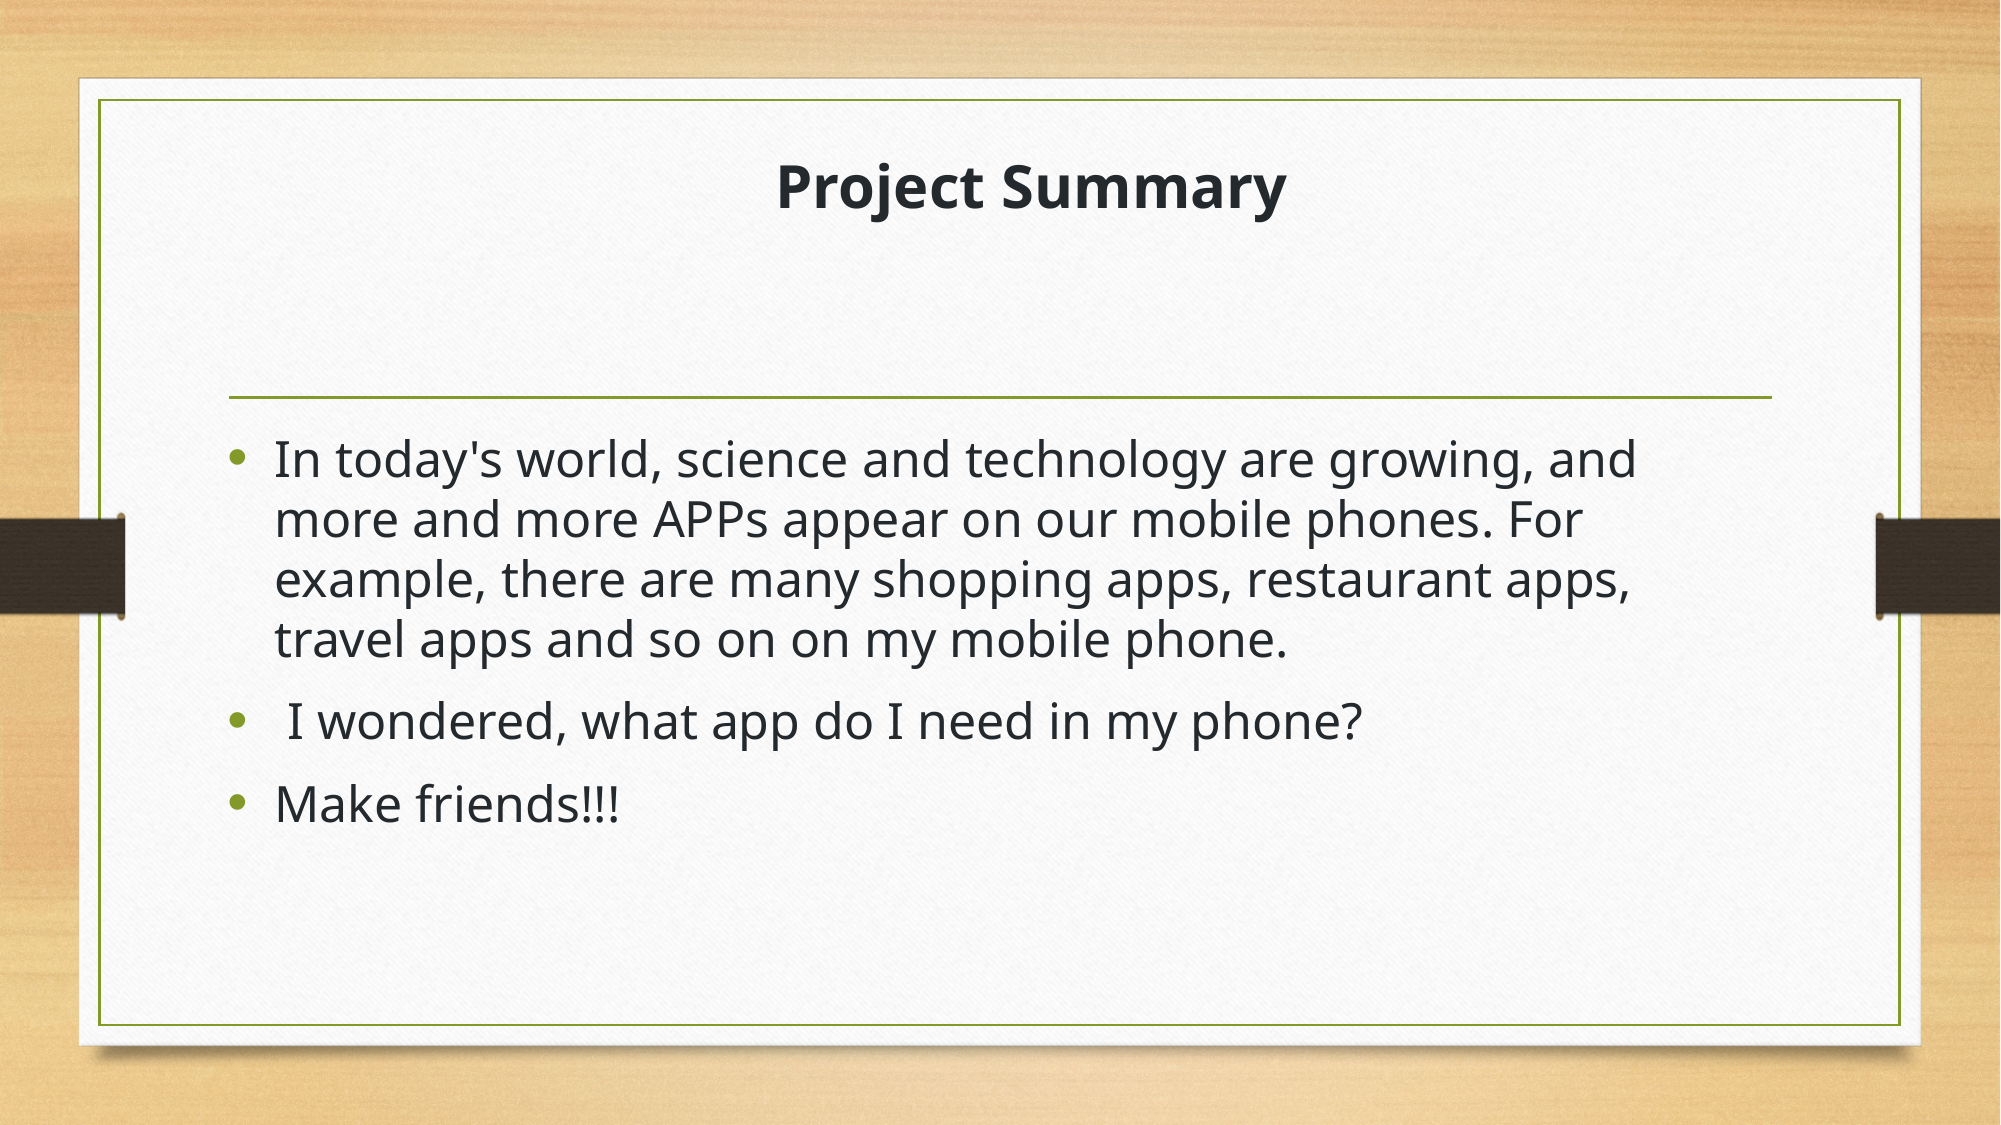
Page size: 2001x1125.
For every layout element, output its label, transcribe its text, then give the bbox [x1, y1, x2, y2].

title Project Summary [137, 141, 1927, 300]
list In today's world, science and technology are growing, and more and more APPs appear on our mobile phones. For example, there are many shopping apps, restaurant apps, travel apps and so on on my mobile phone. I wondered, what app do I need in my phone? Make friends!!! [212, 419, 1788, 964]
picture [0, 0, 2001, 1125]
